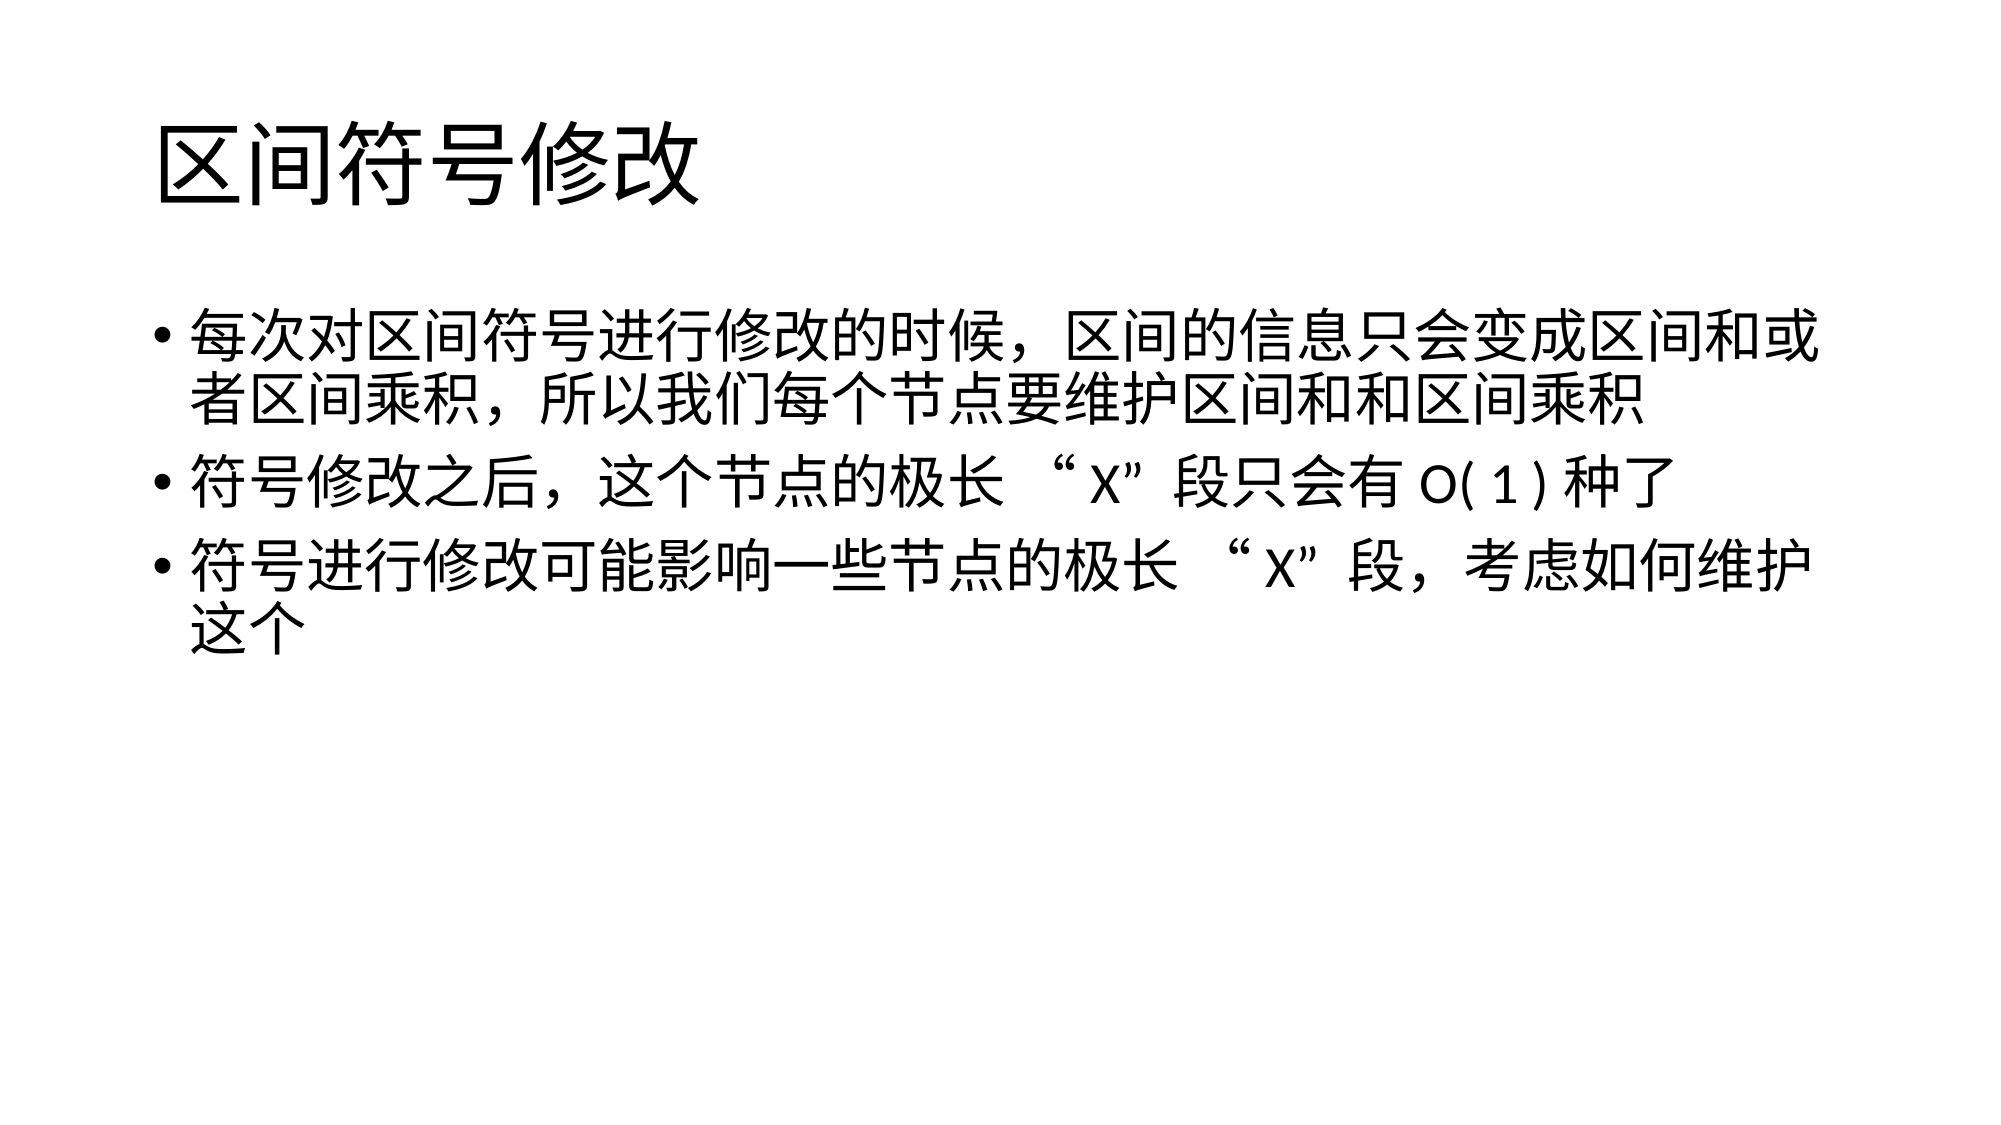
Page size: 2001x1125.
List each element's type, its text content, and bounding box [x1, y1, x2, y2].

title 区间符号修改 [137, 59, 1863, 278]
list 每次对区间符号进行修改的时候，区间的信息只会变成区间和或者区间乘积，所以我们每个节点要维护区间和和区间乘积 符号修改之后，这个节点的极长 “X” 段只会有O( 1 )种了 符号进行修改可能影响一些节点的极长 “X” 段，考虑如何维护这个 [137, 299, 1863, 1014]
